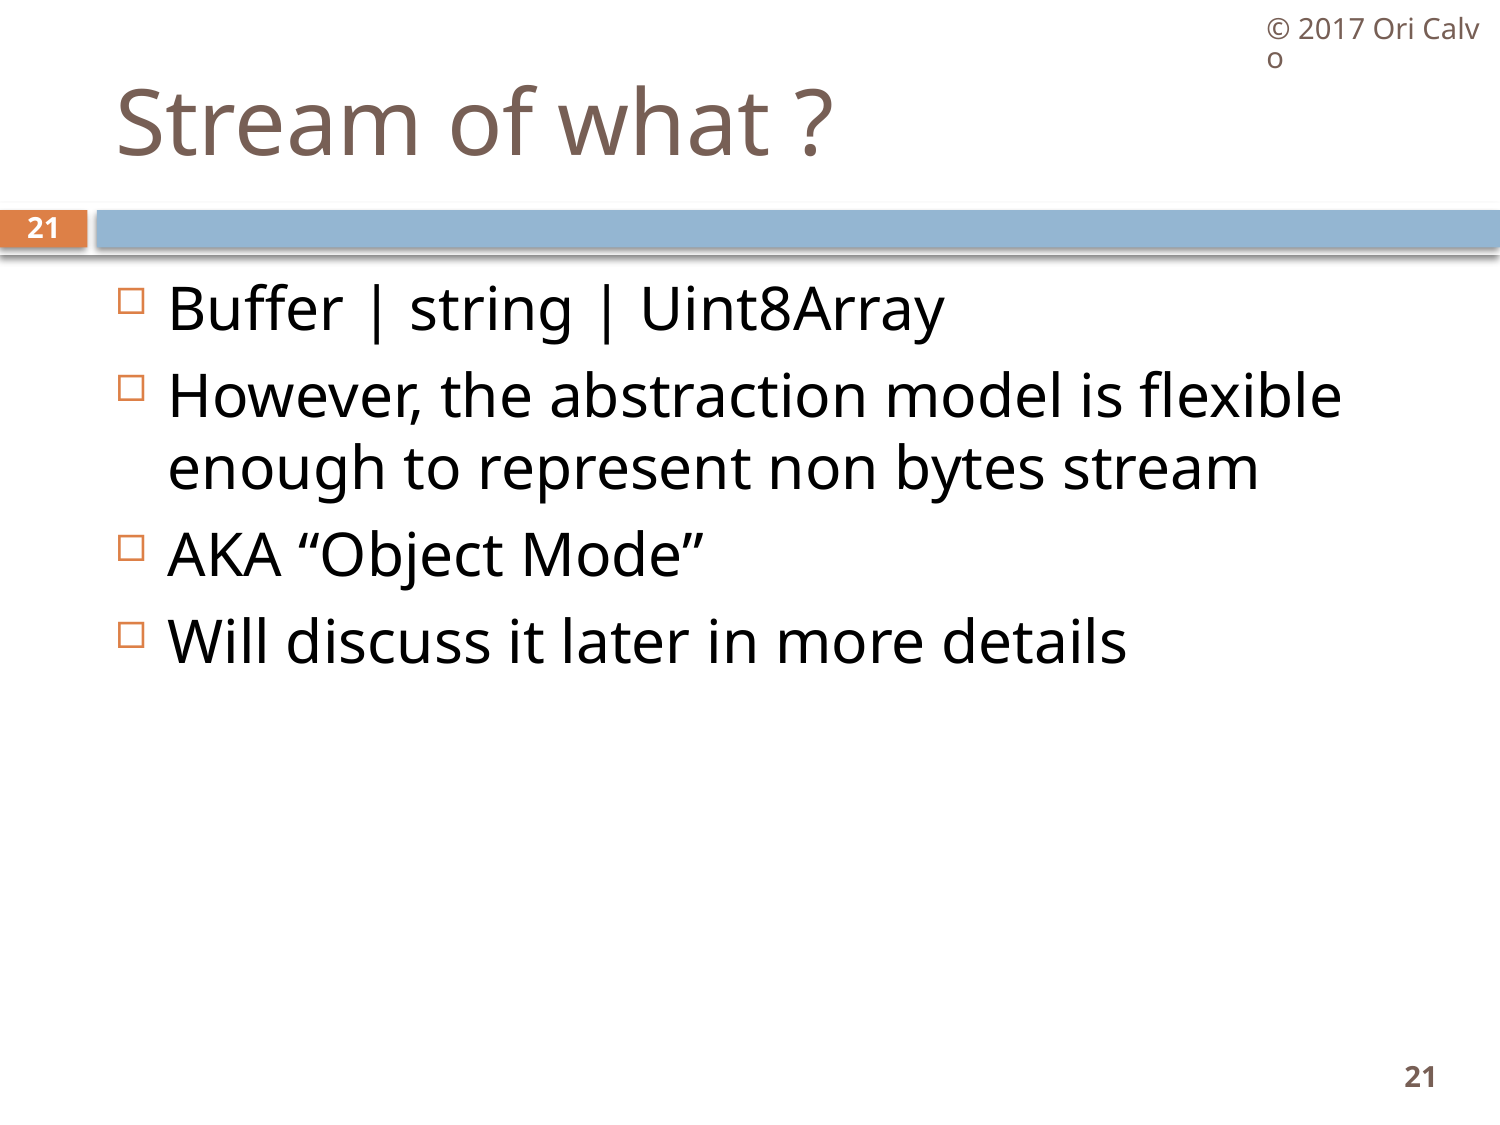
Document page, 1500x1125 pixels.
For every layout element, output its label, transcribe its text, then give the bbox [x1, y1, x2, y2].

footer © 2017 Ori Calvo [1251, 0, 1500, 60]
title Stream of what ? [100, 37, 1438, 200]
slide_number 21 [0, 208, 88, 249]
list Buffer | string | Uint8Array However, the abstraction model is flexible enough to represent non bytes stream AKA “Object Mode” Will discuss it later in more details [100, 262, 1438, 1000]
